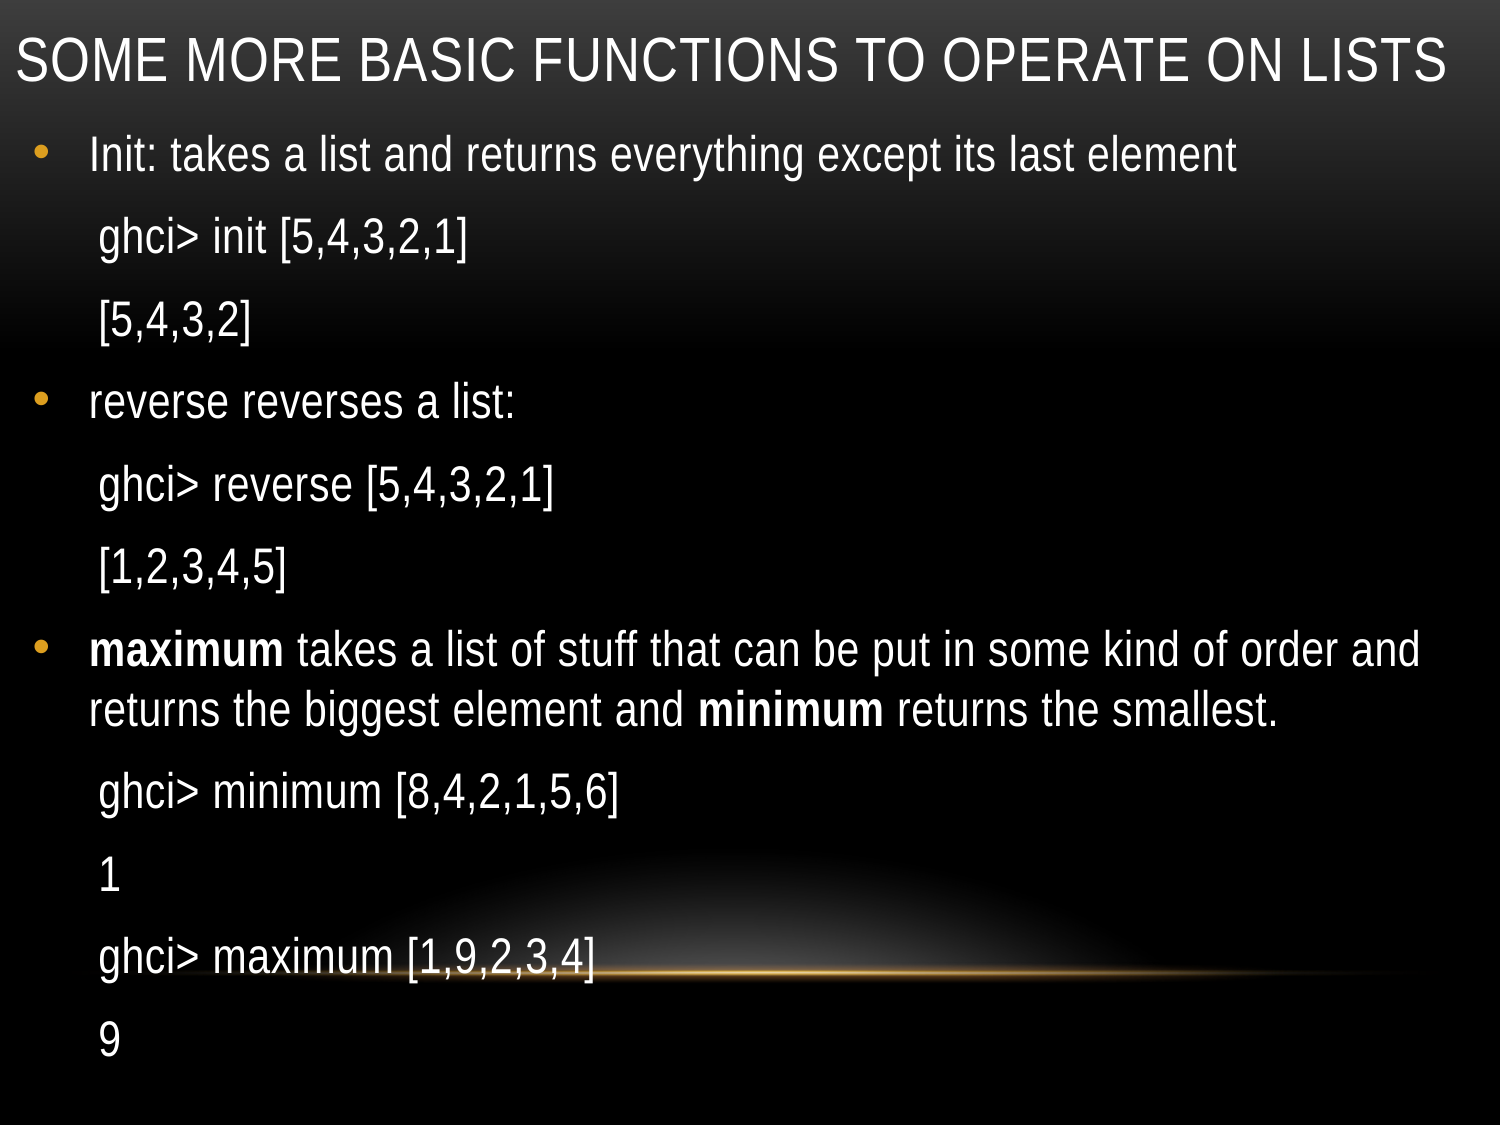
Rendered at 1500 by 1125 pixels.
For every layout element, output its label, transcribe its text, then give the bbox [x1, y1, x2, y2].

title some more basic functions to operate on lists [0, 1, 1500, 102]
list Init: takes a list and returns everything except its last element ghci> init [5,4,3,2,1] [5,4,3,2] reverse reverses a list: ghci> reverse [5,4,3,2,1] [1,2,3,4,5] maximum takes a list of stuff that can be put in some kind of order and returns the biggest element and minimum returns the smallest. ghci> minimum [8,4,2,1,5,6] 1 ghci> maximum [1,9,2,3,4] 9 [17, 113, 1483, 1106]
picture [0, 102, 1500, 1125]
